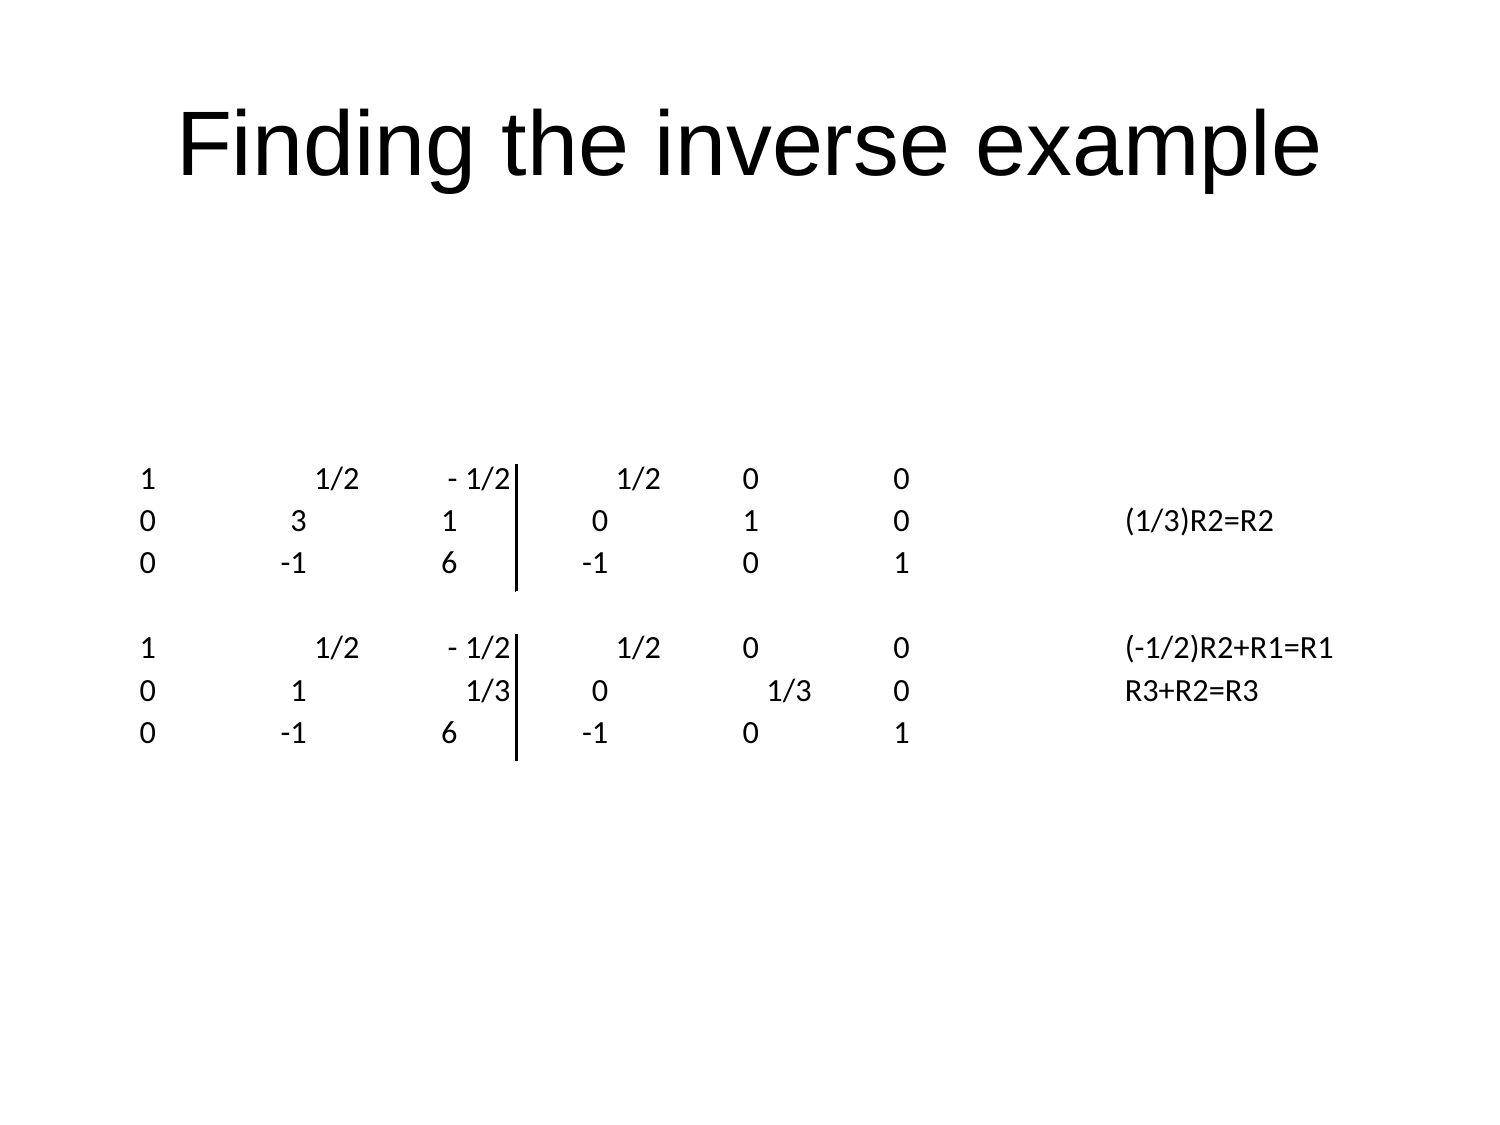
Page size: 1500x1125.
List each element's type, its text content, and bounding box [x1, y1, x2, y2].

title Finding the inverse example [75, 45, 1425, 233]
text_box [62, 462, 1423, 763]
